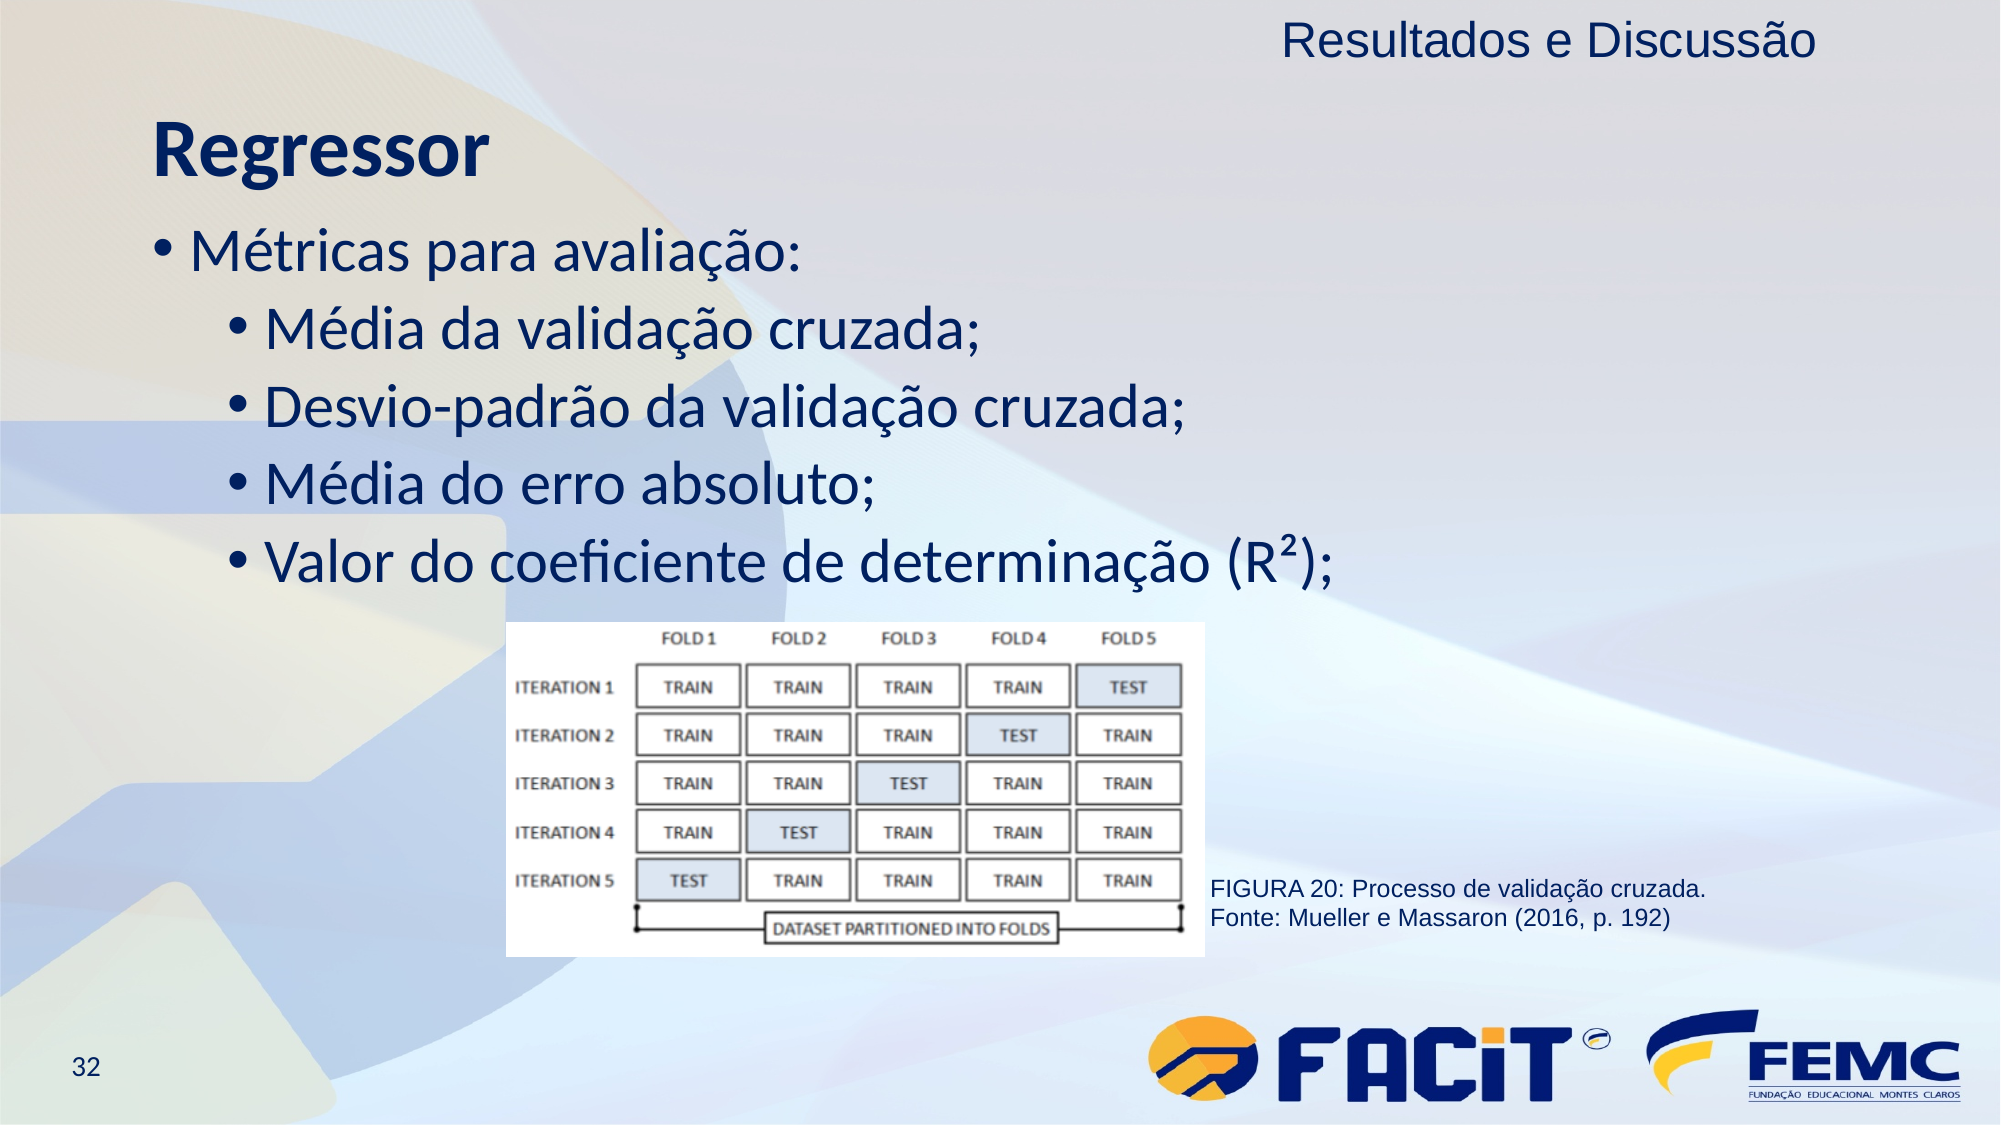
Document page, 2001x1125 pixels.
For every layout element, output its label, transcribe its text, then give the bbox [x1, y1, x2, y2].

text_box Resultados e Discussão [1266, 0, 1833, 76]
list Métricas para avaliação: Média da validação cruzada; Desvio-padrão da validação cruzada; Média do erro absoluto; Valor do coeficiente de determinação (R²); [137, 210, 1863, 545]
text_box Regressor [137, 89, 1863, 210]
text_box FIGURA 20: Processo de validação cruzada. Fonte: Mueller e Massaron (2016, p. 192) [1205, 864, 1890, 940]
slide_number 32 [56, 1034, 507, 1095]
picture [0, 0, 2001, 1125]
